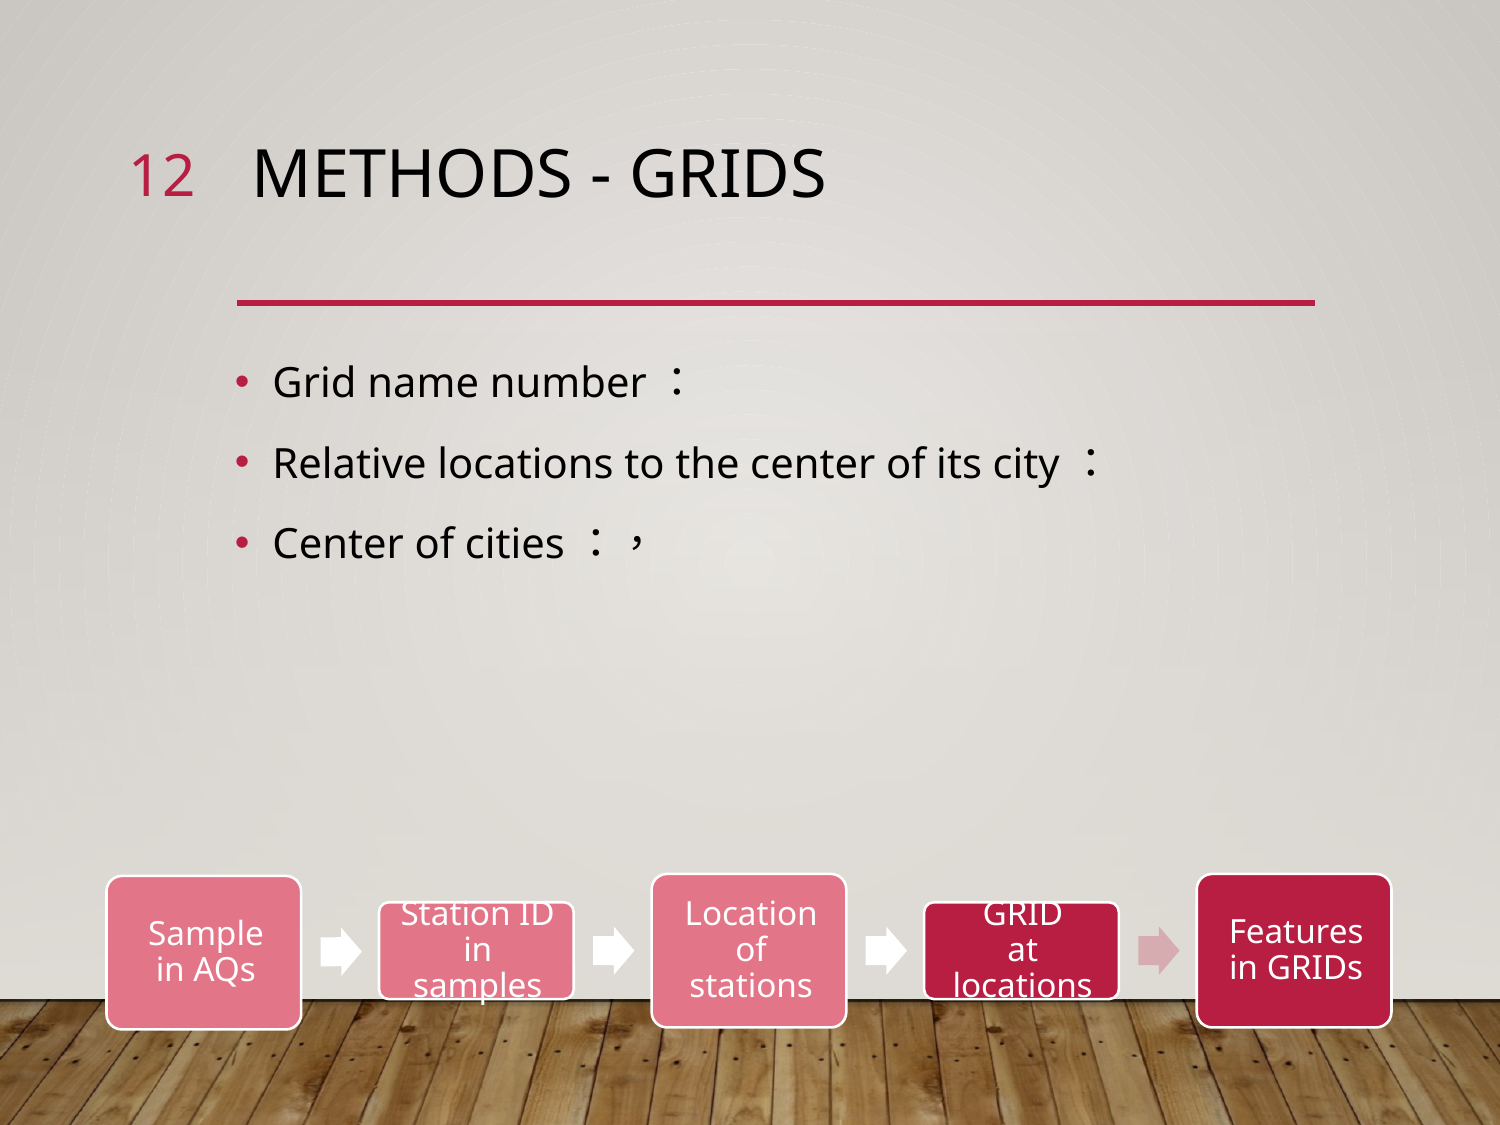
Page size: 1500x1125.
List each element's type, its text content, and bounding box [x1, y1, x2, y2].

slide_number 12 [80, 131, 211, 214]
title Methods - GRIDs [236, 131, 1315, 305]
picture [0, 999, 1500, 1125]
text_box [105, 823, 1393, 1079]
